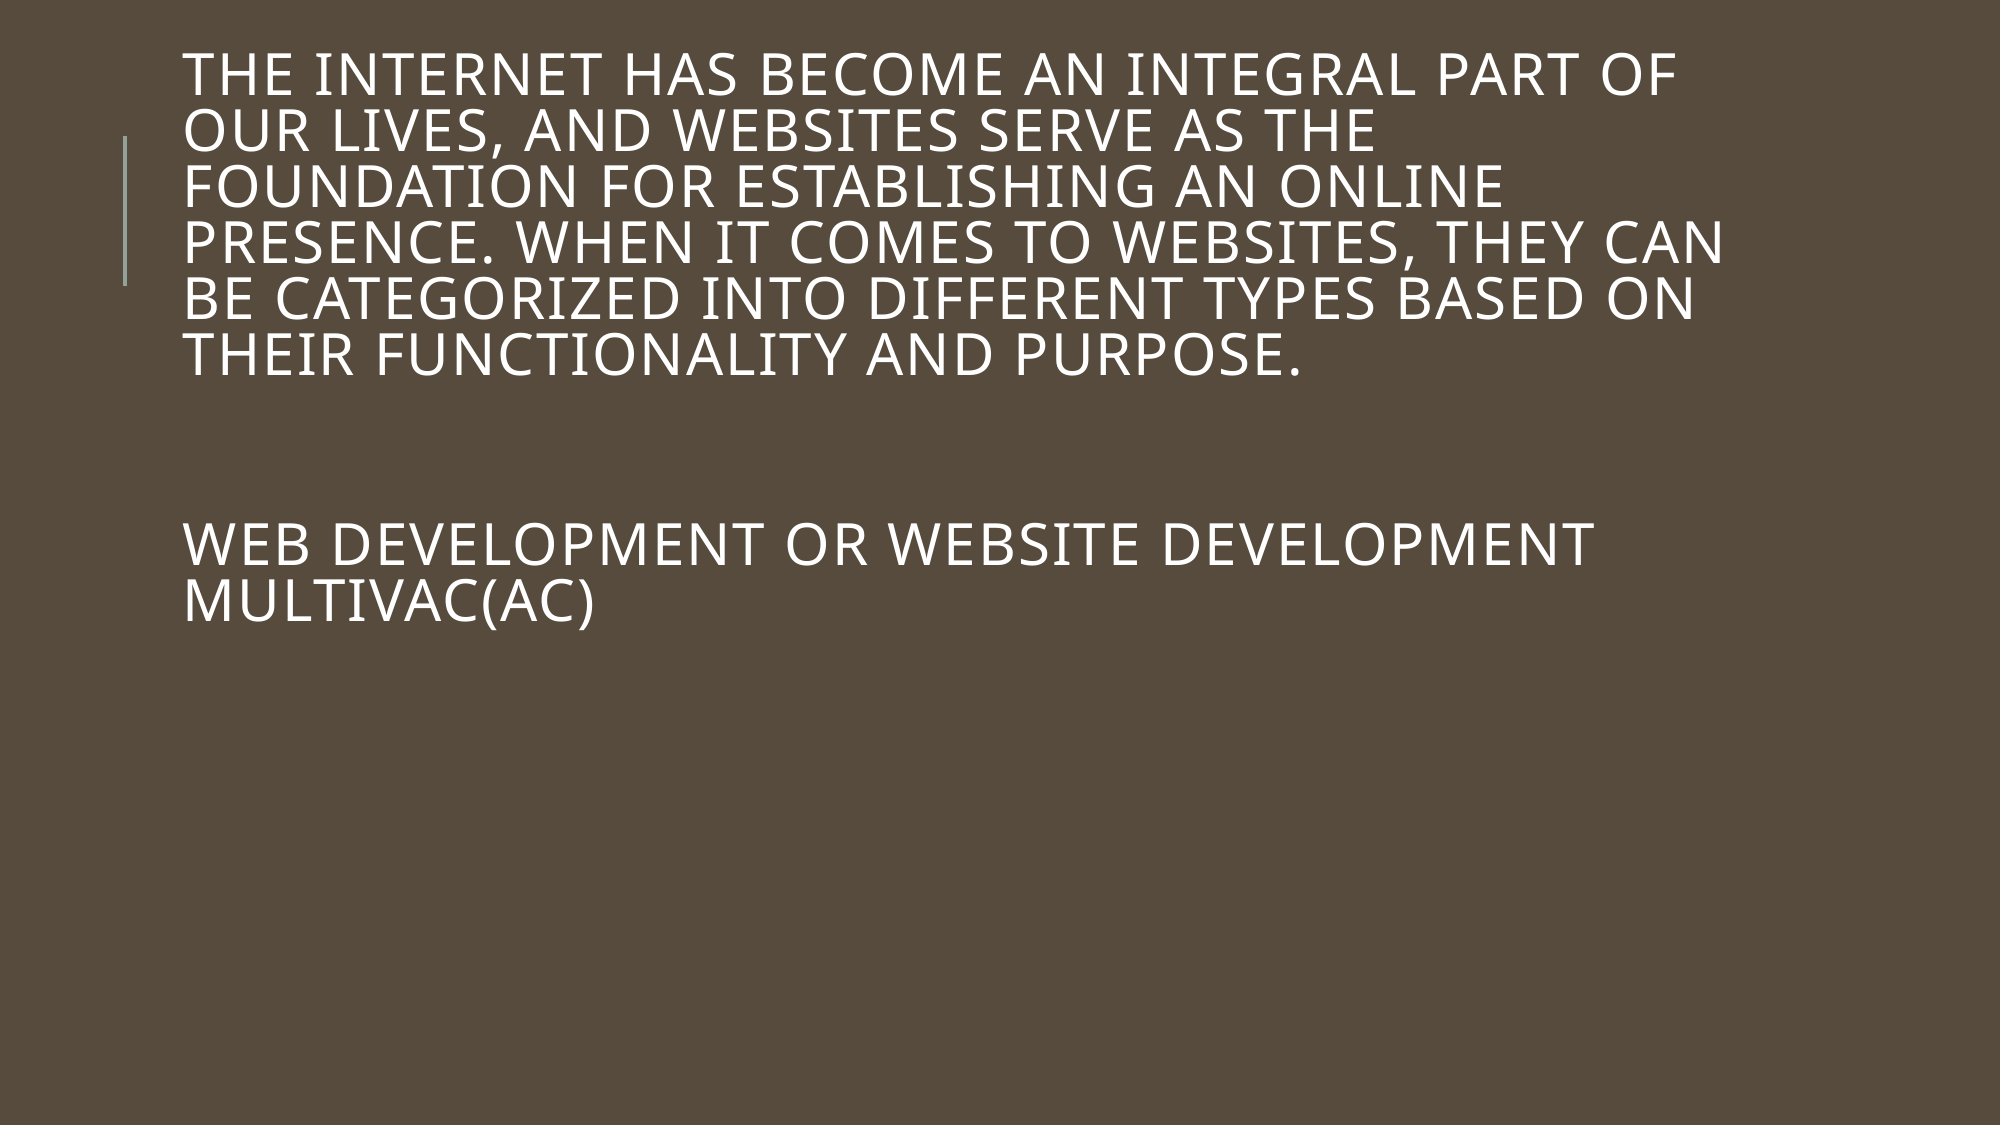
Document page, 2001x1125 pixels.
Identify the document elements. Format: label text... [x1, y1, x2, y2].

title The internet has become an integral part of our lives, and websites serve as the foundation for establishing an online presence. When it comes to websites, they can be categorized into different types based on their functionality and purpose. [168, 96, 1763, 342]
text_box wEB DEVELOPMENT OR WEBSITE DEVELOPMENT Multivac(AC) [167, 481, 1763, 728]
